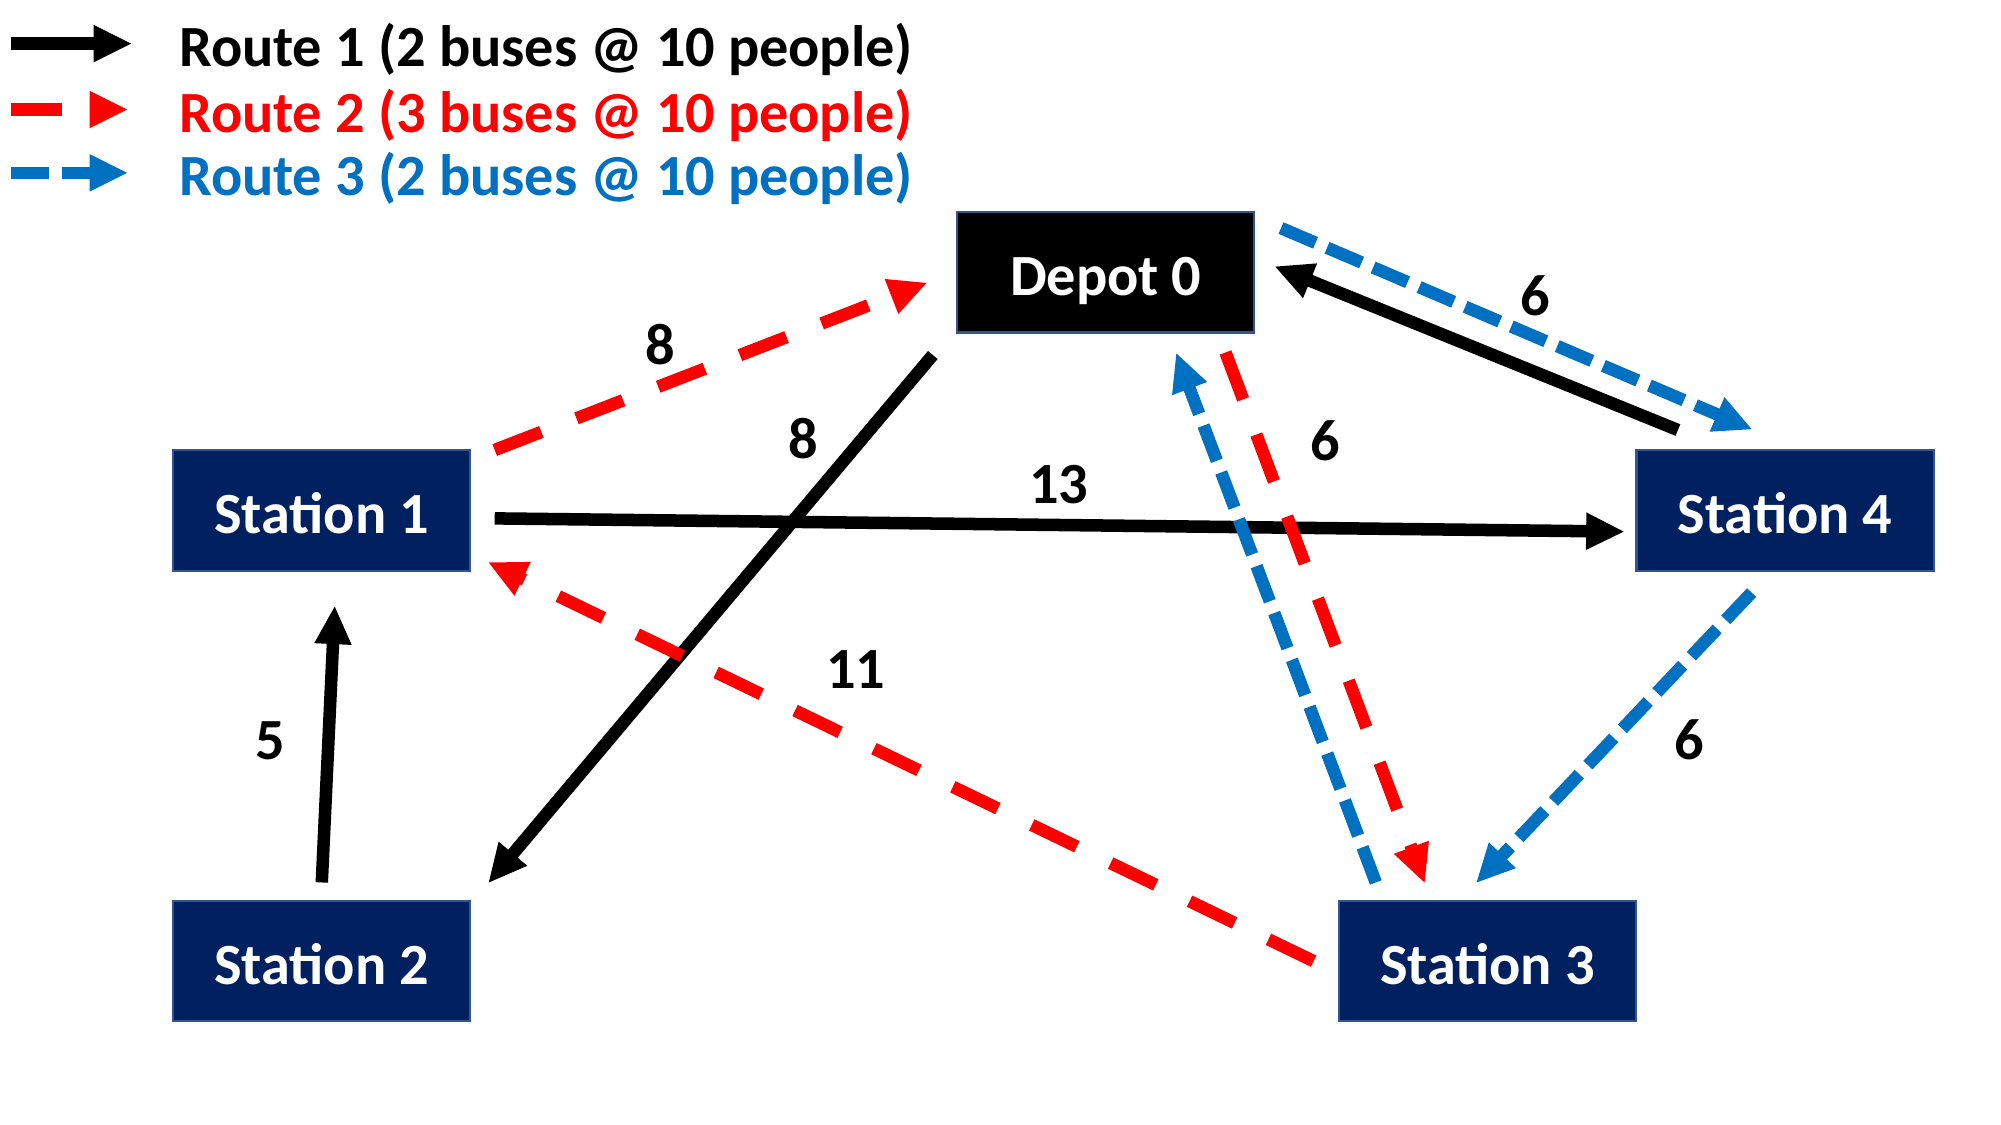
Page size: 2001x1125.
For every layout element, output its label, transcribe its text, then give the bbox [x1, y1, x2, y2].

text_box Station 1 [172, 449, 471, 572]
text_box Route 3 (2 buses @ 10 people) [164, 130, 929, 215]
text_box 13 [1014, 438, 1104, 518]
text_box Station 2 [172, 900, 471, 1022]
text_box Station 3 [1338, 900, 1637, 1022]
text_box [494, 282, 927, 450]
text_box Station 4 [1635, 449, 1935, 572]
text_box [1275, 266, 1678, 431]
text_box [494, 518, 1176, 532]
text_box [488, 354, 933, 562]
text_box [488, 562, 1314, 962]
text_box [1281, 228, 1752, 430]
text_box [321, 606, 335, 883]
text_box Depot 0 [956, 211, 1255, 334]
text_box Route 2 (3 buses @ 10 people) [164, 66, 929, 130]
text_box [1176, 353, 1376, 883]
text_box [1225, 352, 1425, 883]
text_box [1476, 592, 1752, 883]
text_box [1425, 518, 1624, 532]
text_box Route 1 (2 buses @ 10 people) [164, 0, 929, 66]
text_box 5 [240, 693, 301, 779]
